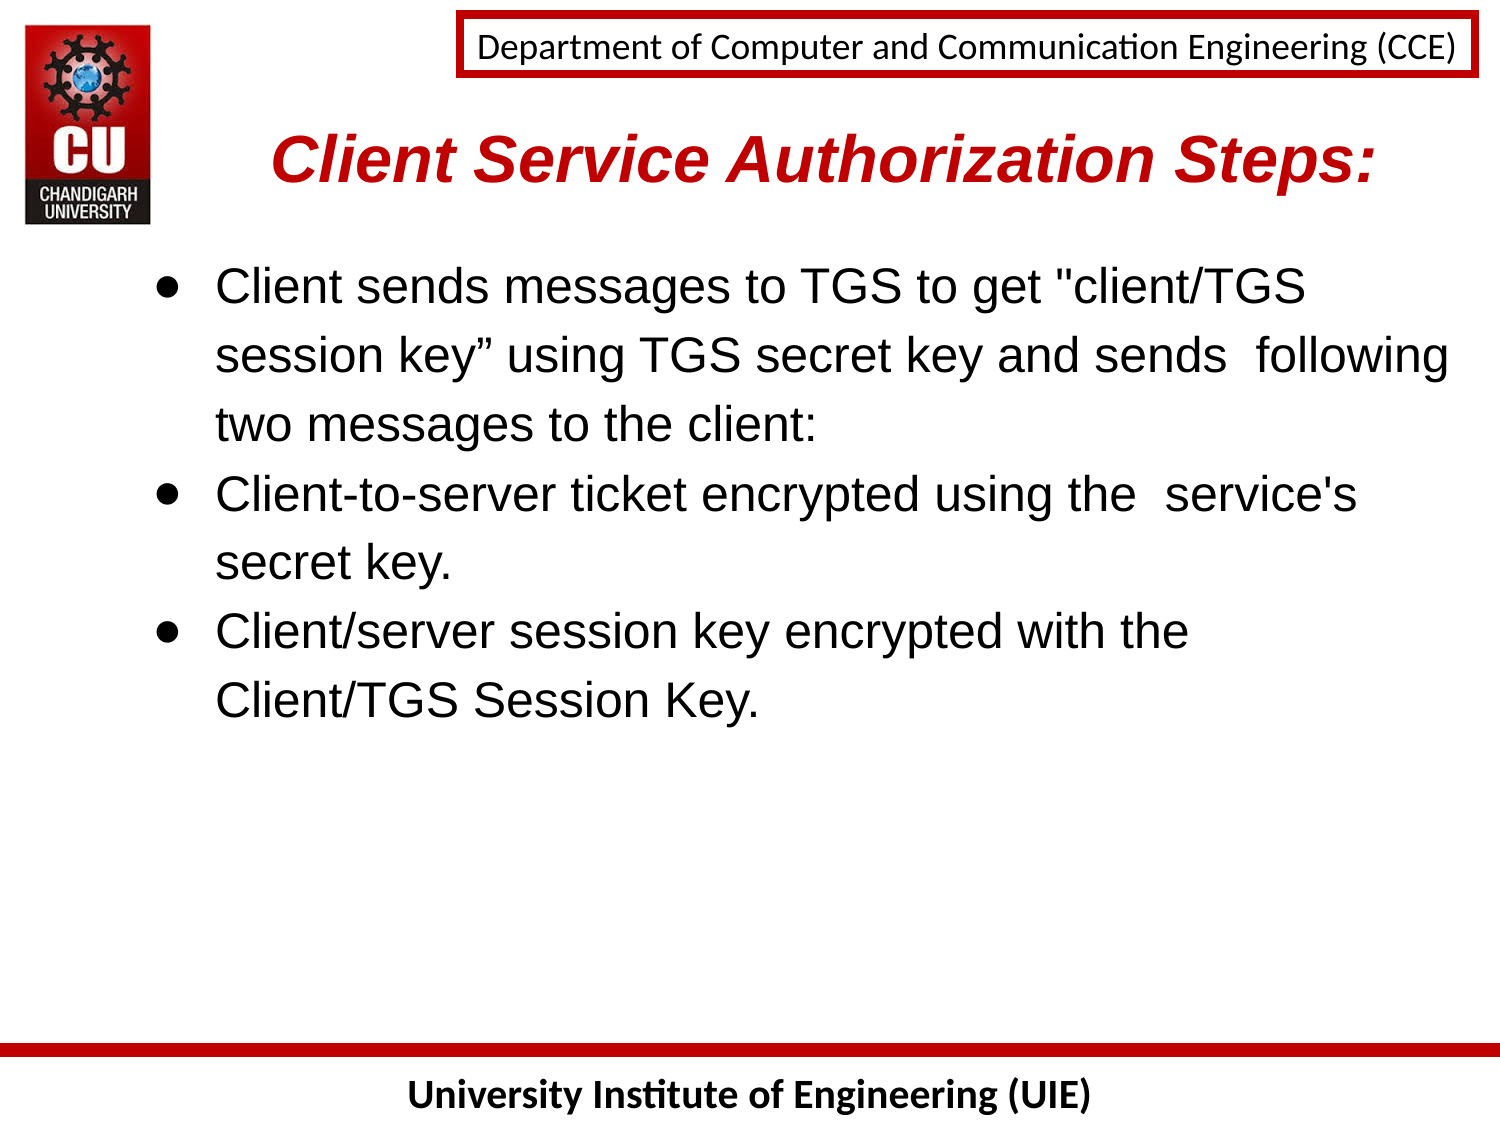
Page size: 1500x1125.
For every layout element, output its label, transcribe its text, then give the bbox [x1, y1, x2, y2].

picture [24, 24, 151, 225]
list Client sends messages to TGS to get "client/TGS session key” using TGS secret key and sends following two messages to the client: Client-to-server ticket encrypted using the service's secret key. Client/server session key encrypted with the Client/TGS Session Key. [125, 237, 1475, 1025]
list Client Service Authorization Steps: [174, 99, 1475, 213]
